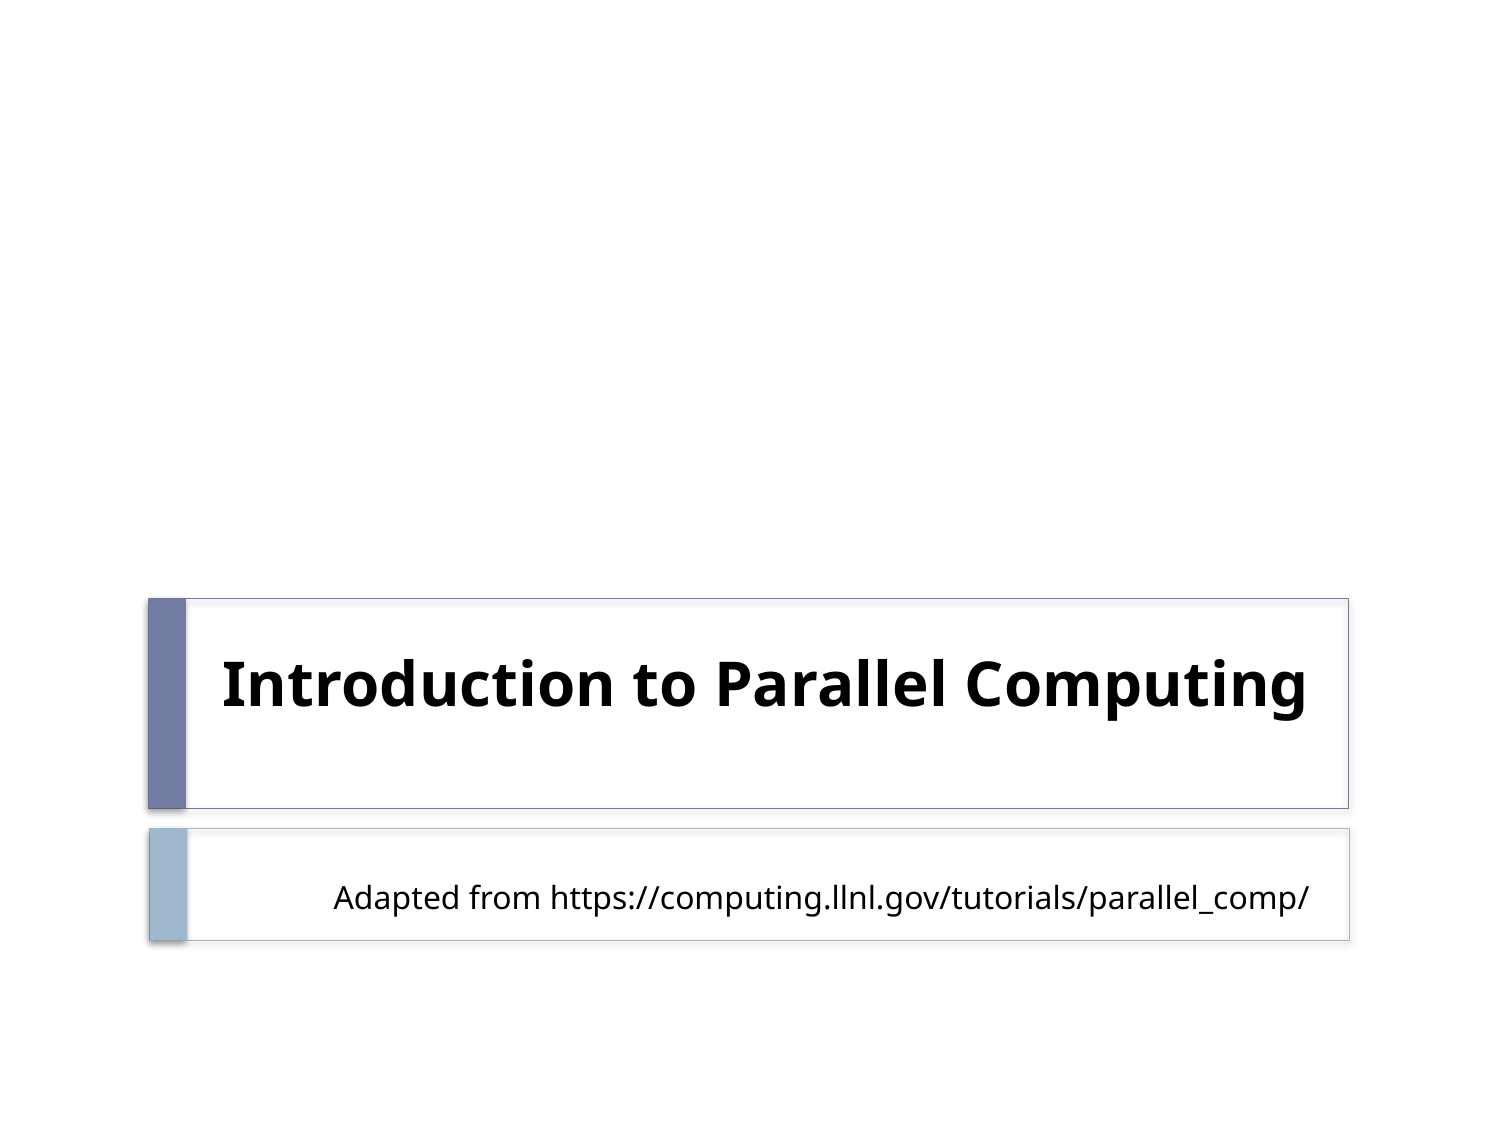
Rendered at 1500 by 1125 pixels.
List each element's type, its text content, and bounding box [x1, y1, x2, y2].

title Introduction to Parallel Computing [200, 637, 1325, 800]
subtitle Adapted from https://computing.llnl.gov/tutorials/parallel_comp/ [200, 840, 1325, 929]
